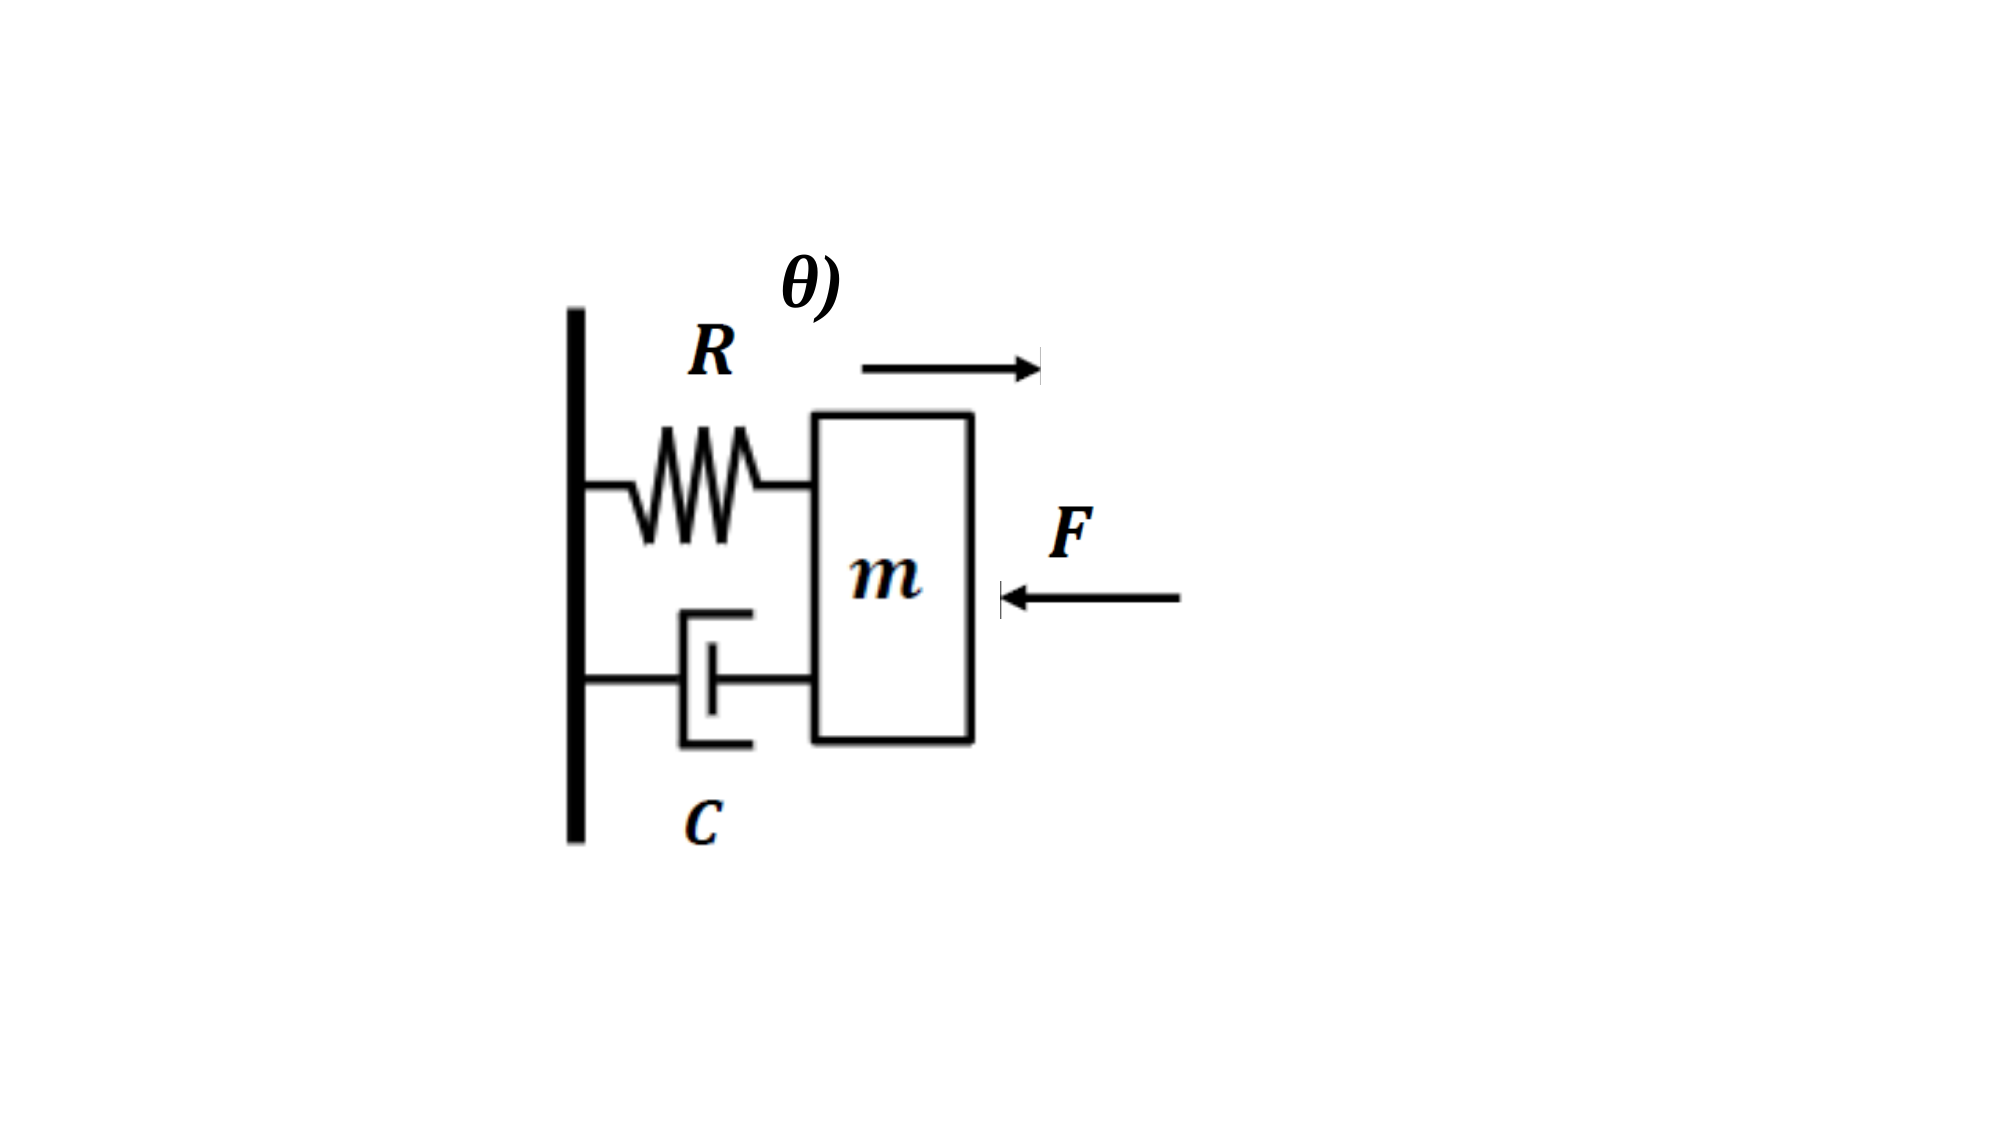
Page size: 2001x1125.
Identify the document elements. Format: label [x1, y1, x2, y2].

picture [430, 264, 1190, 899]
picture [794, 264, 808, 279]
